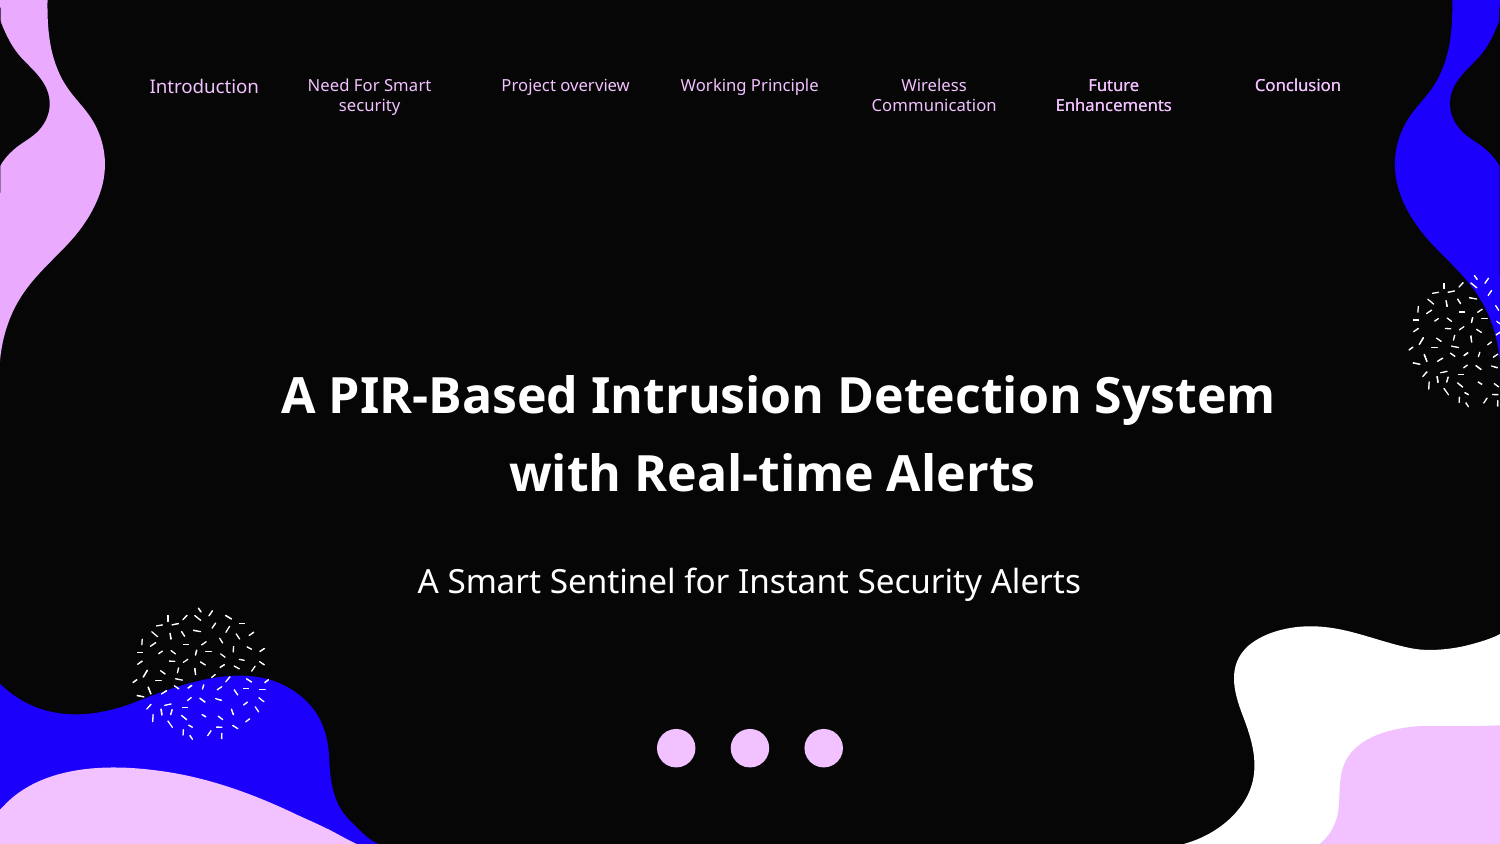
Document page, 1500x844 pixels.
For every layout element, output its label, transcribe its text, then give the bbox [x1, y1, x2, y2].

subtitle A Smart Sentinel for Instant Security Alerts [342, 545, 1158, 624]
text_box Future Enhancements [1021, 59, 1206, 112]
subtitle Working Principle [657, 60, 842, 112]
subtitle Need For Smart security [277, 60, 462, 112]
subtitle Introduction [112, 60, 277, 112]
text_box Conclusion [1206, 59, 1391, 112]
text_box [656, 728, 844, 768]
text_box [132, 607, 269, 740]
subtitle Project overview [473, 60, 657, 112]
subtitle Wireless Communication [842, 60, 1021, 112]
title A PIR-Based Intrusion Detection System with Real-time Alerts [216, 140, 1329, 647]
